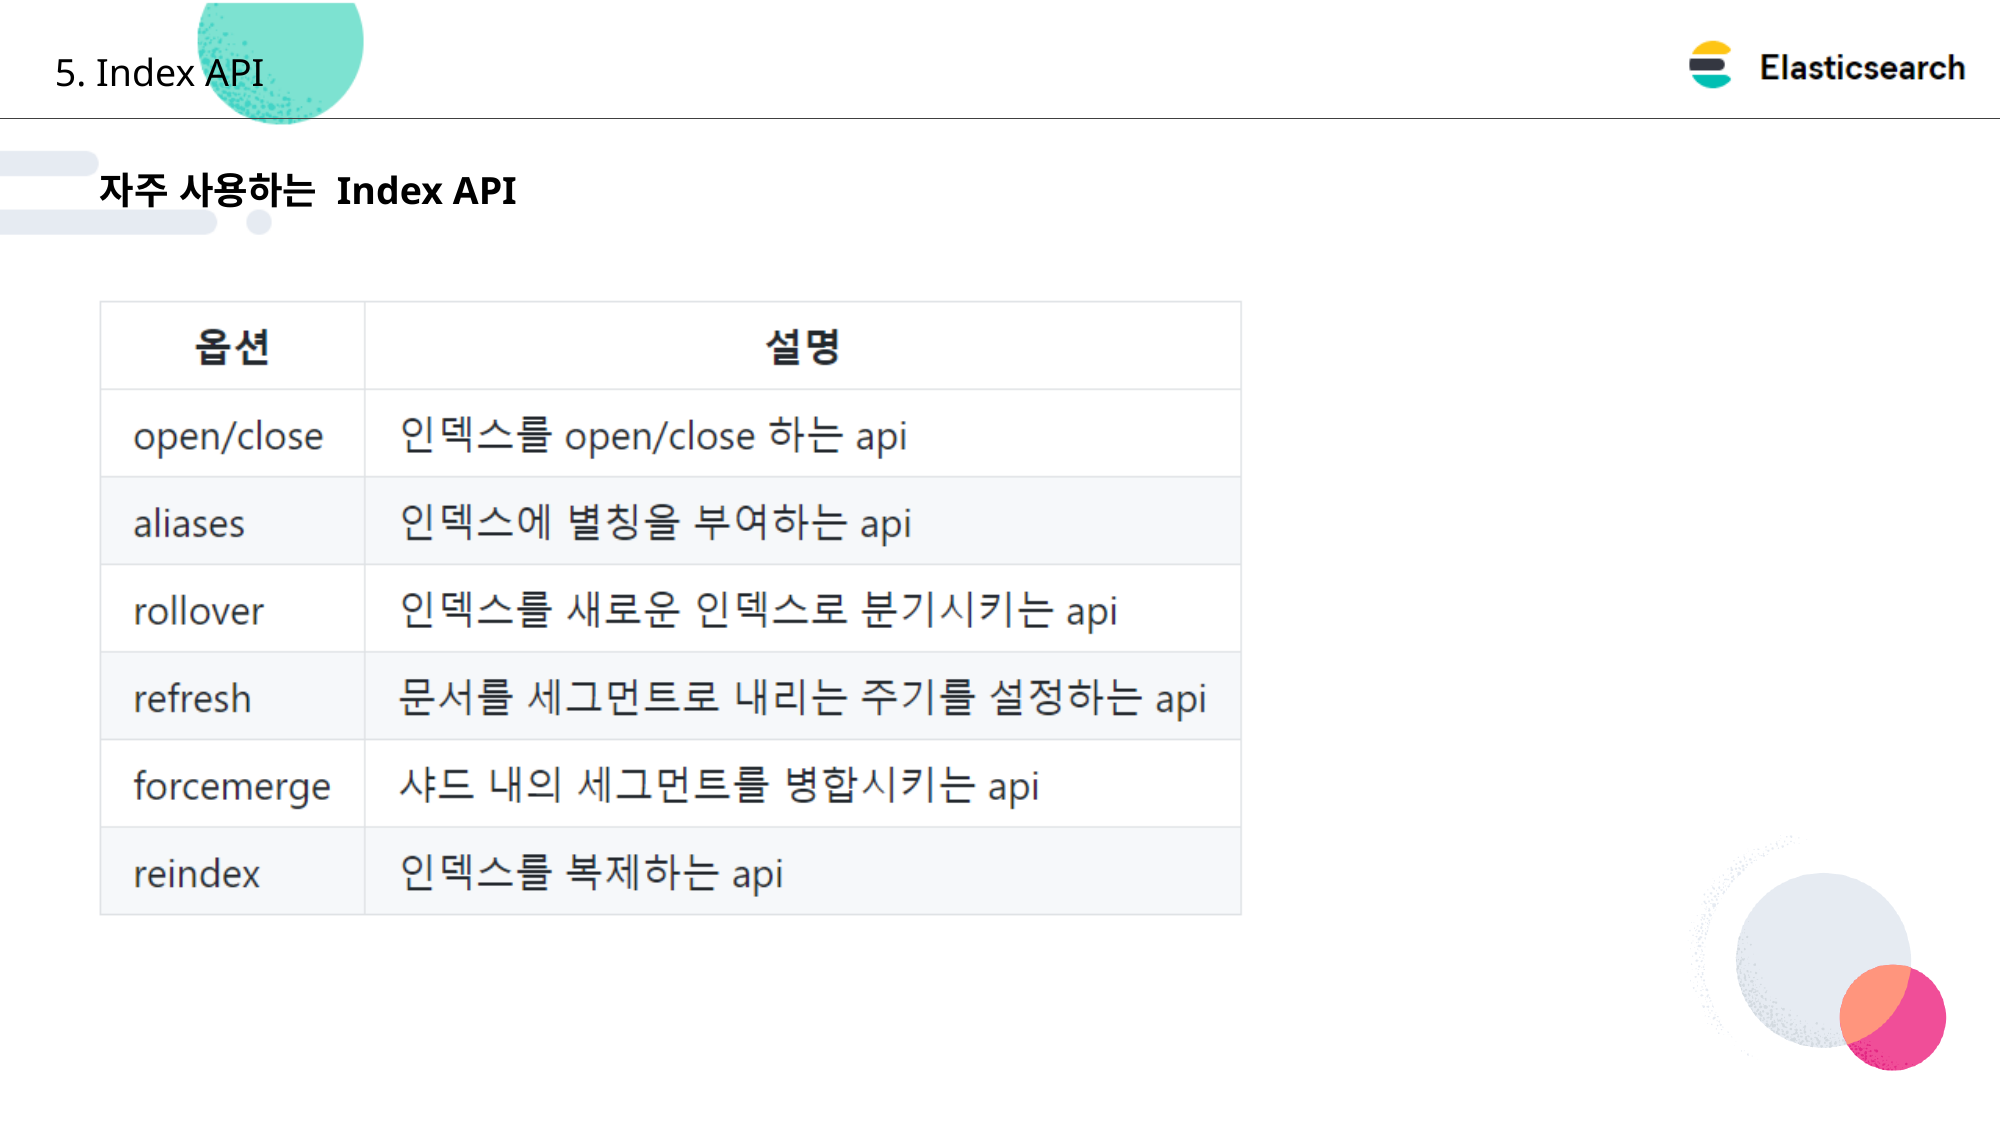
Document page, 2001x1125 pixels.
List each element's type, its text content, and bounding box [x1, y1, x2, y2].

picture [78, 273, 1250, 925]
picture [0, 119, 493, 254]
text_box 자주 사용하는 Index API [493, 160, 532, 220]
picture [0, 0, 493, 118]
picture [1669, 13, 1980, 119]
picture [1669, 777, 1991, 1125]
